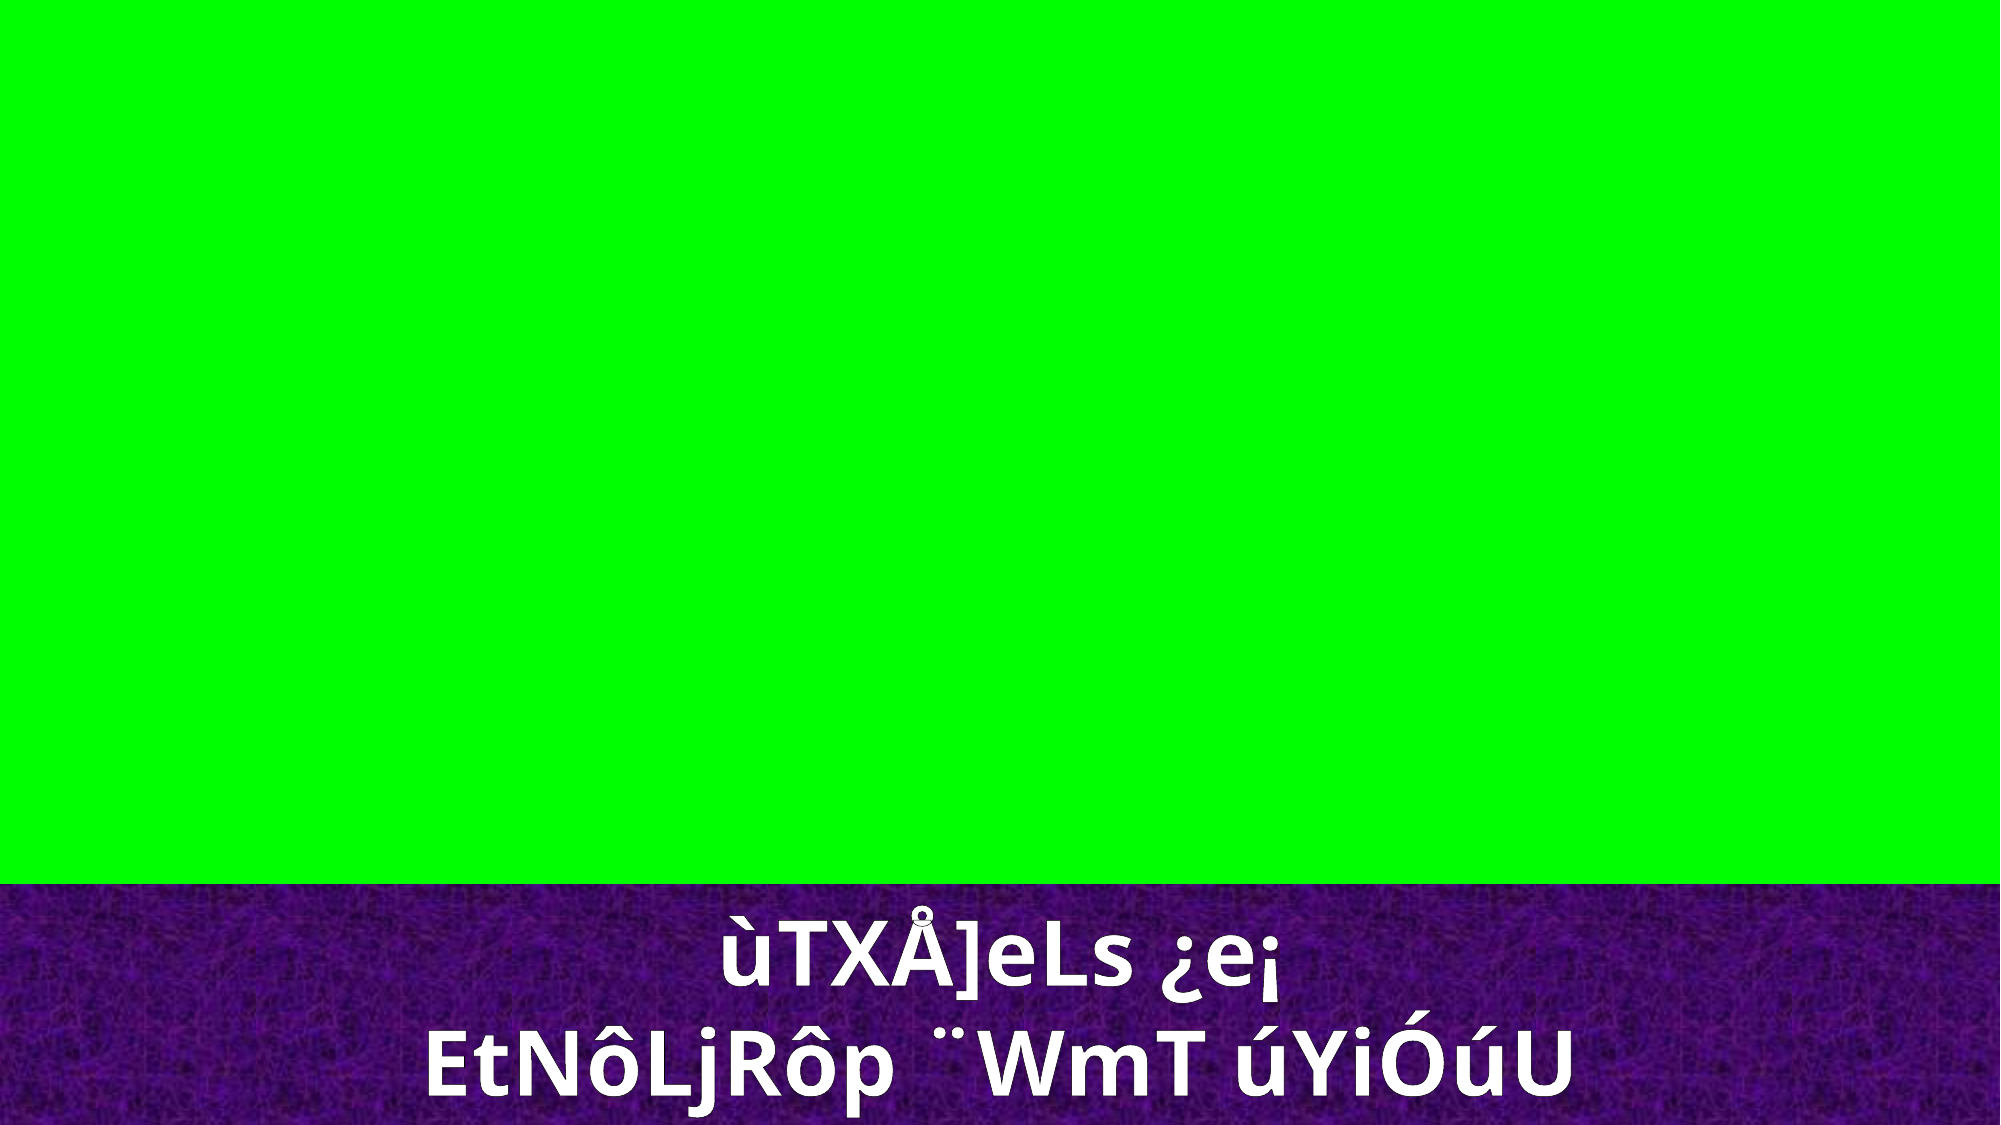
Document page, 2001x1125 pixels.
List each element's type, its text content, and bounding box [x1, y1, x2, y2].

text_box ùTXÅ]eLs ¿e¡ EtNôLjRôp ¨WmT úYiÓúU [0, 886, 2000, 1122]
